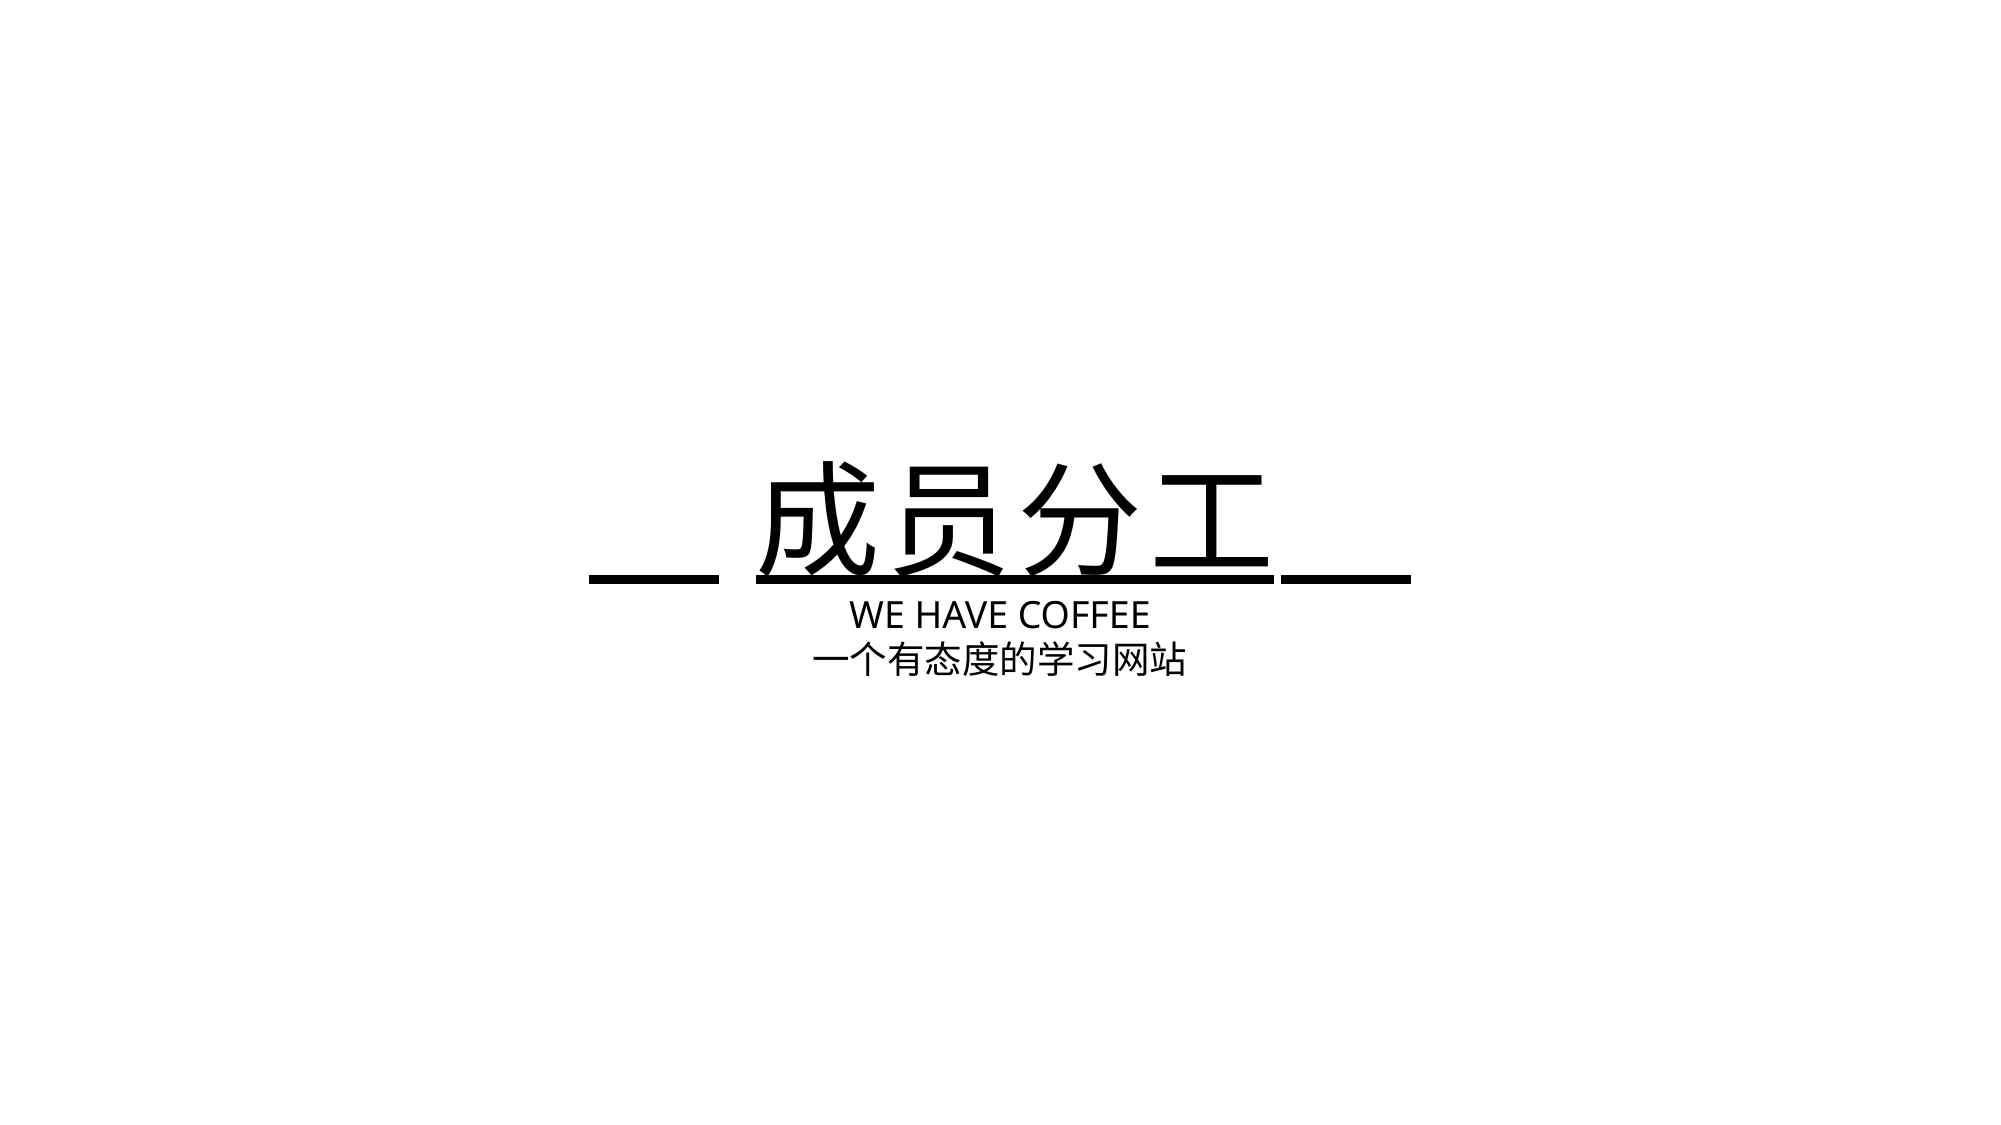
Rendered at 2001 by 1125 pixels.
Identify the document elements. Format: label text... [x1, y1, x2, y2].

text_box 成员分工 WE HAVE COFFEE 一个有态度的学习网站 [573, 433, 1427, 689]
